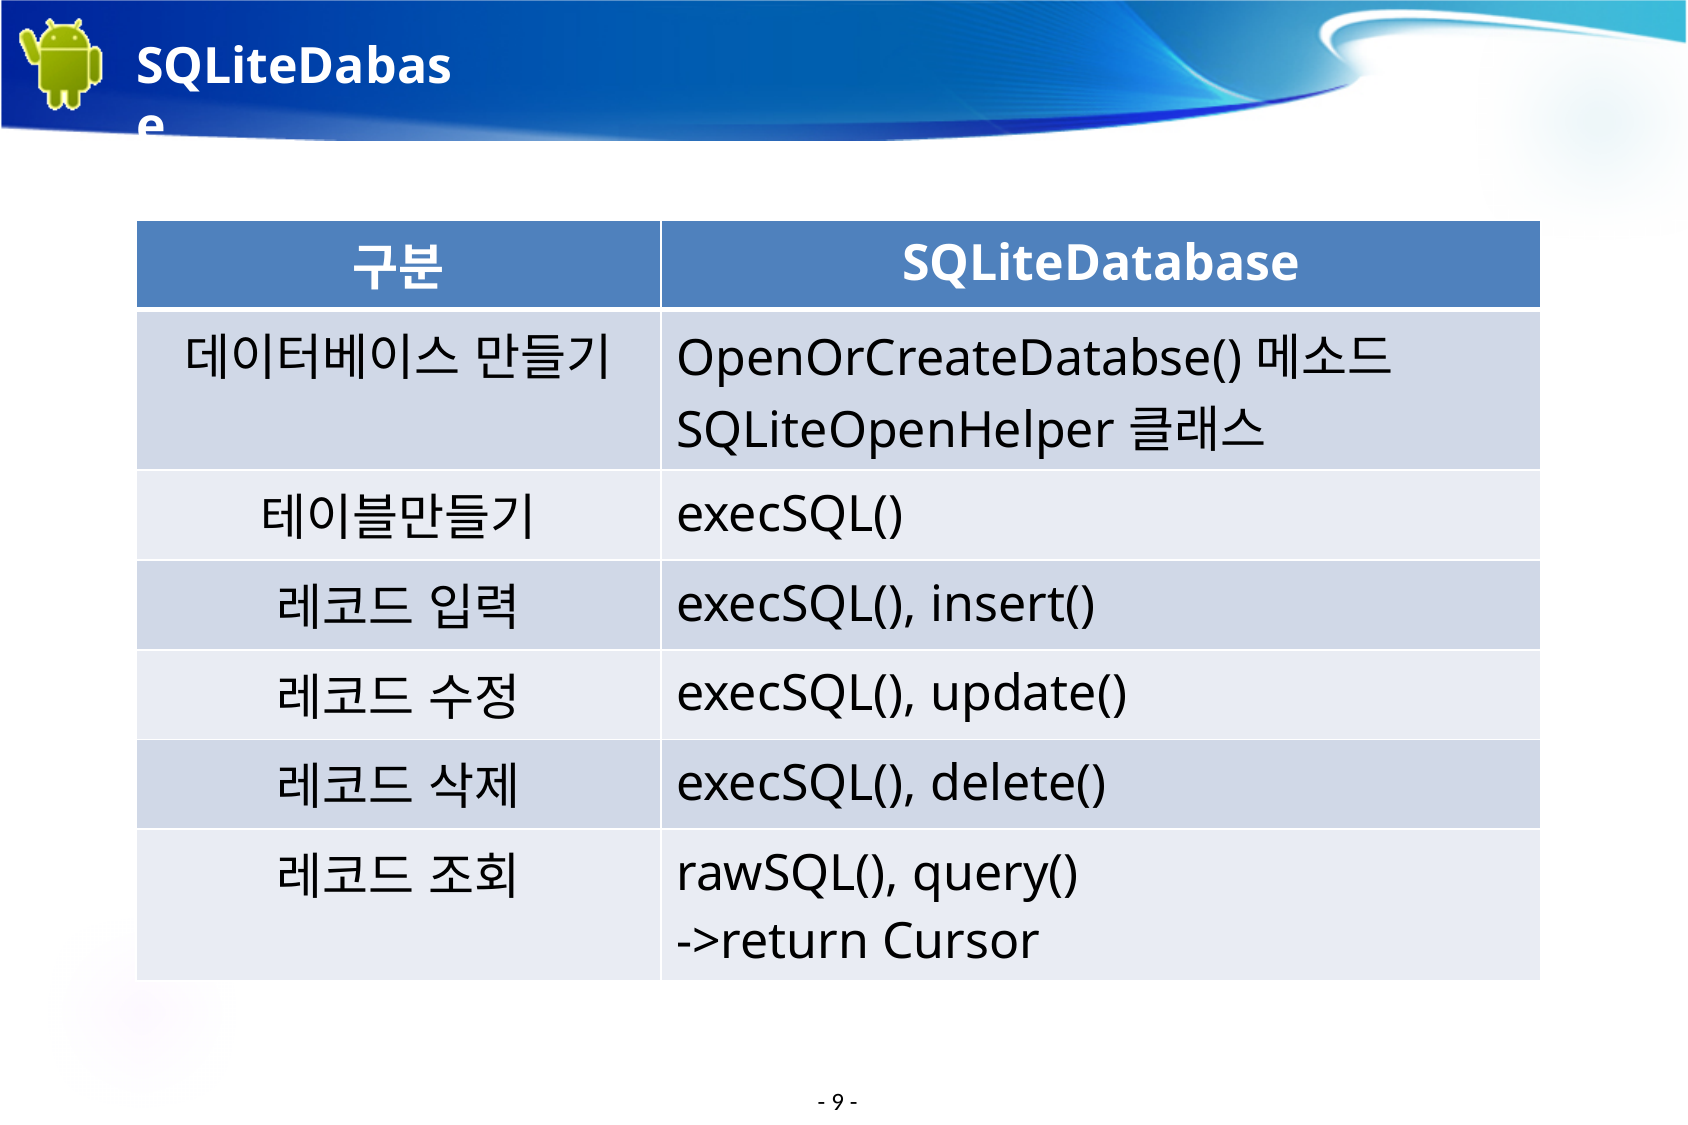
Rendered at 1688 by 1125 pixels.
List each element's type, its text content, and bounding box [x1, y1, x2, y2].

table_cell OpenOrCreateDatabse()메소드 SQLiteOpenHelper클래스 [662, 312, 1540, 469]
table_cell 레코드 삭제 [137, 740, 660, 828]
table_cell execSQL(), insert() [662, 561, 1540, 649]
table_cell 레코드 수정 [137, 651, 660, 739]
table_cell 데이터베이스 만들기 [137, 312, 660, 469]
title SQLiteDabase [134, 31, 467, 96]
table_cell rawSQL(), query() ->return Cursor [662, 830, 1540, 980]
table_cell execSQL(), update() [662, 651, 1540, 739]
picture [0, 0, 1688, 141]
table_cell 레코드 조회 [137, 830, 660, 980]
table_header 구분 [137, 221, 660, 307]
table_cell 테이블만들기 [137, 471, 660, 559]
table_cell execSQL() [662, 471, 1540, 559]
table_cell execSQL(), delete() [662, 740, 1540, 828]
table_cell 레코드 입력 [137, 561, 660, 649]
table_header SQLiteDatabase [662, 221, 1540, 307]
